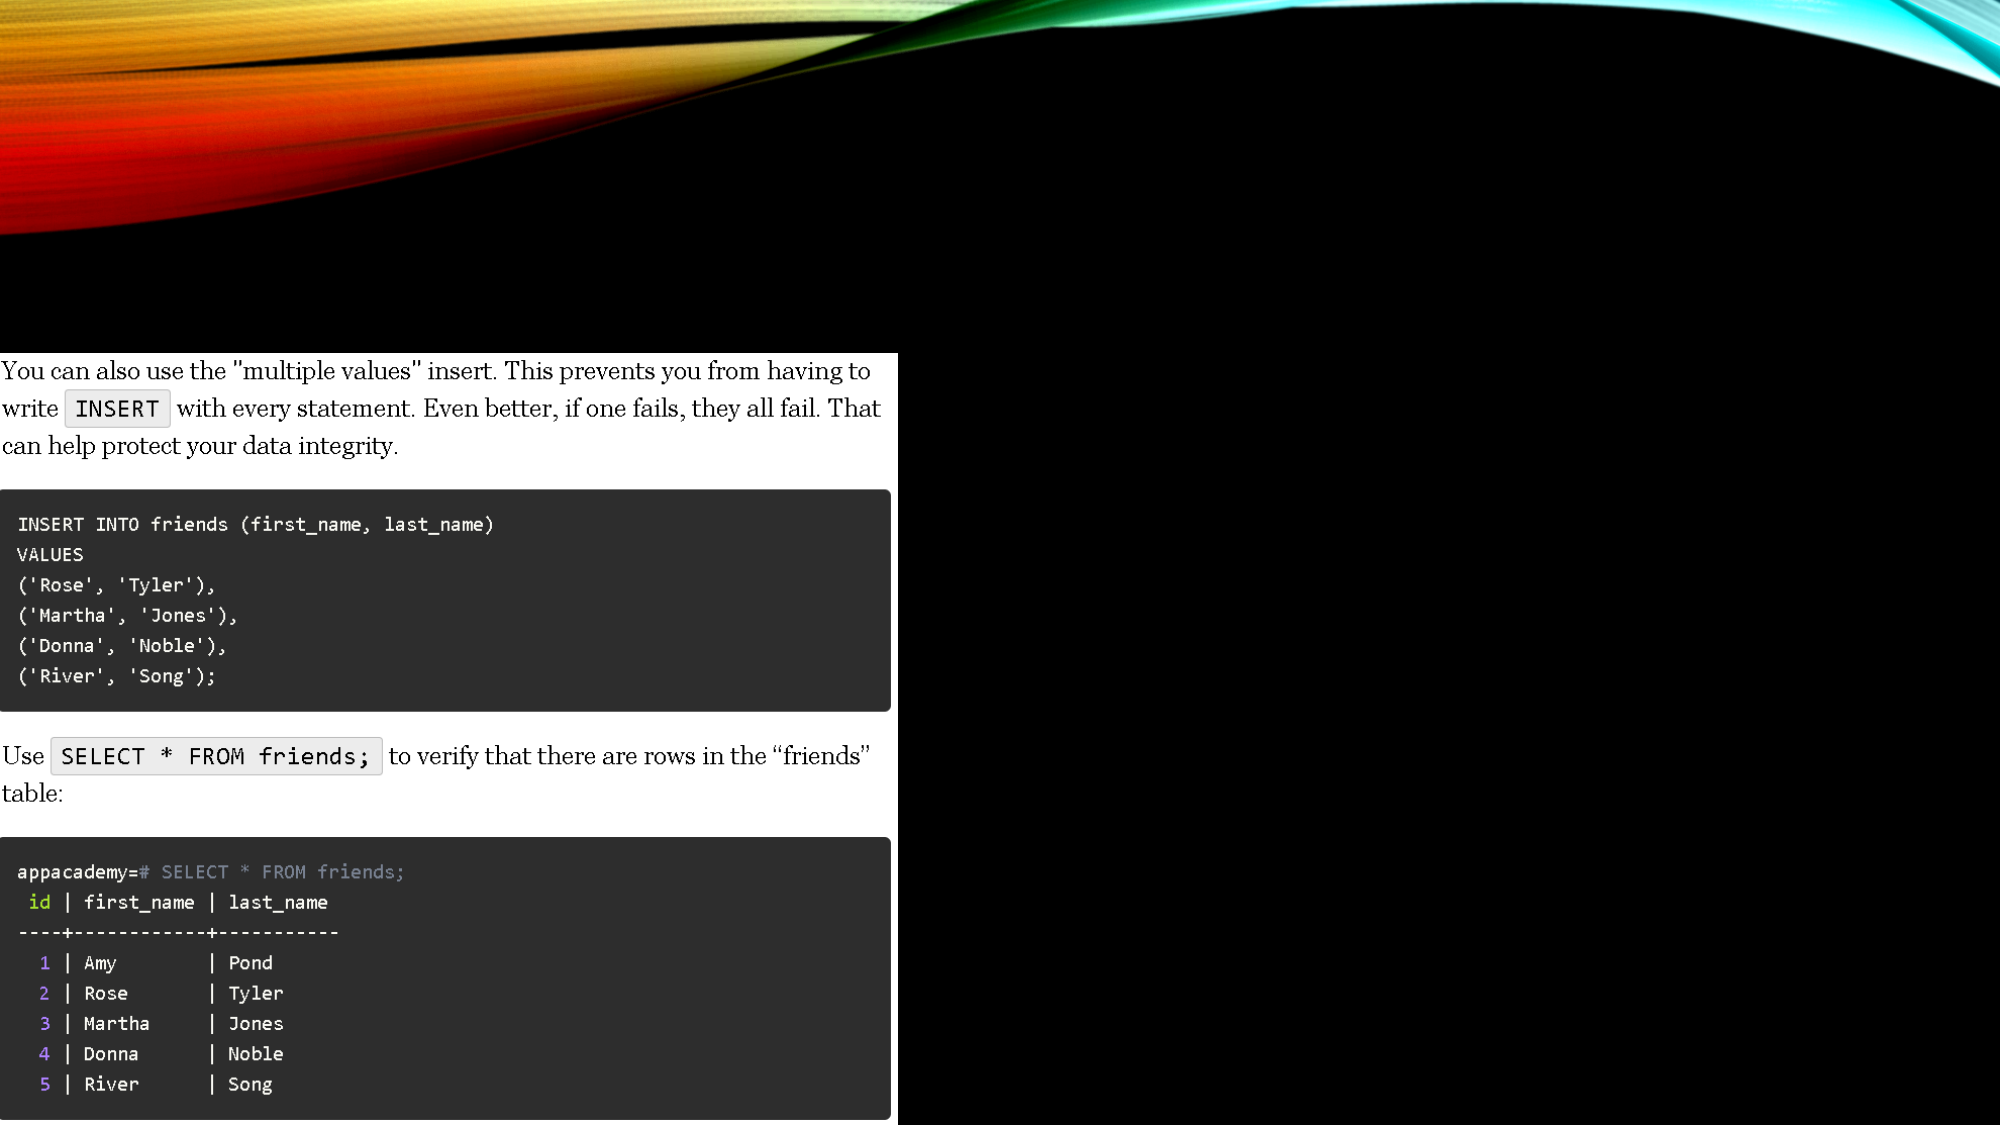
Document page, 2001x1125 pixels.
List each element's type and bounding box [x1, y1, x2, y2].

picture [0, 353, 898, 1125]
picture [0, 0, 2000, 237]
